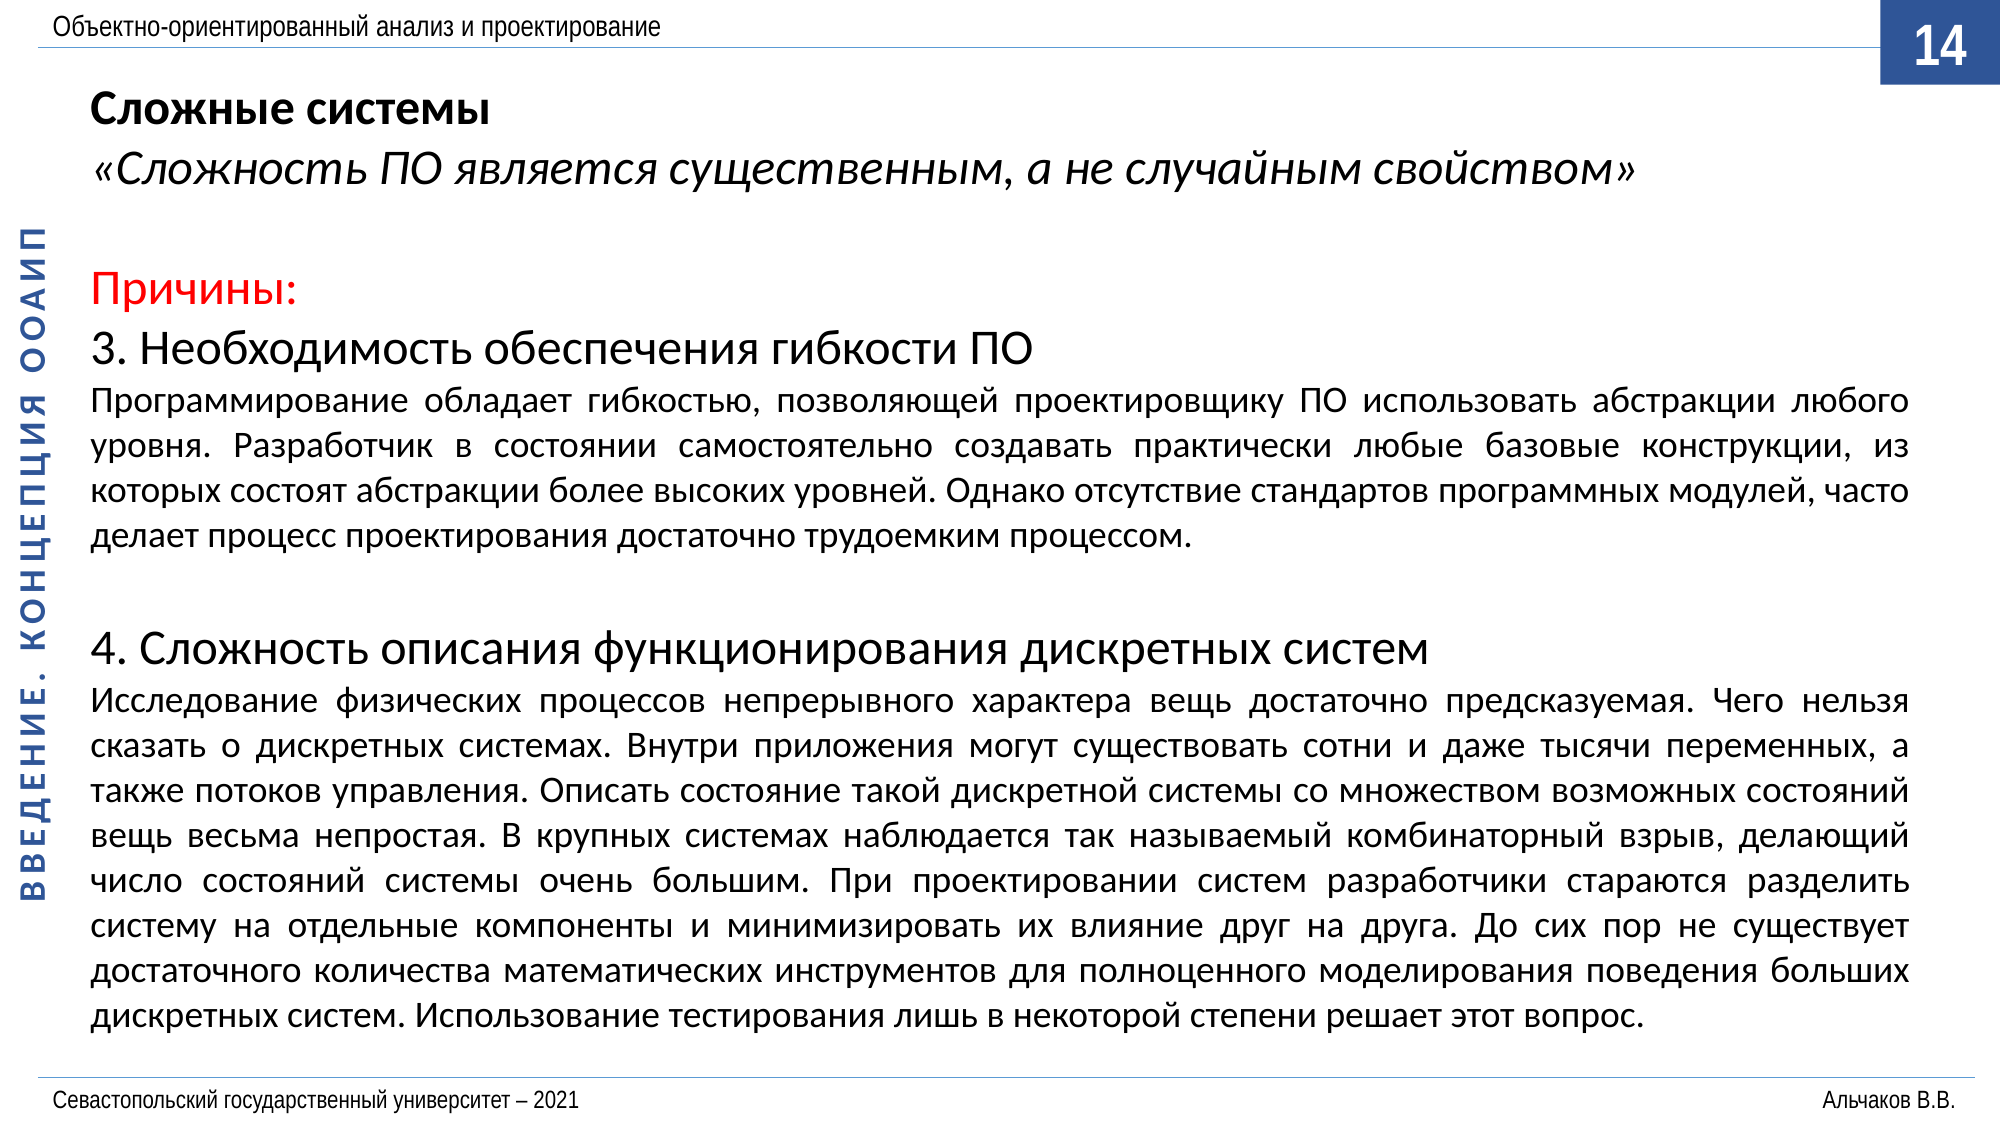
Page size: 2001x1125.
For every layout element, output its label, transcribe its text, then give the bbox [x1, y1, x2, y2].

text_box 14 [1880, 0, 2000, 85]
text_box Севастопольский государственный университет – 2021 Альчаков В.В. [37, 1078, 1975, 1121]
text_box Объектно-ориентированный анализ и проектирование [37, 0, 1880, 47]
text_box Cложные системы «Сложность ПО является существенным, а не случайным свойством» Причины: 3. Необходимость обеспечения гибкости ПО Программирование обладает гибкостью, позволяющей проектировщику ПО использовать абстракции любого уровня. Разработчик в состоянии самостоятельно создавать практически любые базовые конструкции, из которых состоят абстракции более высоких уровней. Однако отсутствие стандартов программных модулей, часто делает процесс проектирования достаточно трудоемким процессом. 4. Сложность описания функционирования дискретных систем Исследование физических процессов непрерывного характера вещь достаточно предсказуемая. Чего нельзя сказать о дискретных системах. Внутри приложения могут существовать сотни и даже тысячи переменных, а также потоков управления. Описать состояние такой дискретной системы со множеством возможных состояний вещь весьма непростая. В крупных системах наблюдается так называемый комбинаторный взрыв, делающий число состояний системы очень большим. При проектировании систем разработчики стараются разделить систему на отдельные компоненты и минимизировать их влияние друг на друга. До сих пор не существует достаточного количества математических инструментов для полноценного моделирования поведения больших дискретных систем. Использование тестирования лишь в некоторой степени решает этот вопрос. [75, 67, 1927, 1042]
text_box ВВЕДЕНИЕ. КОНЦЕПЦИЯ ООАИП [0, 67, 76, 1063]
